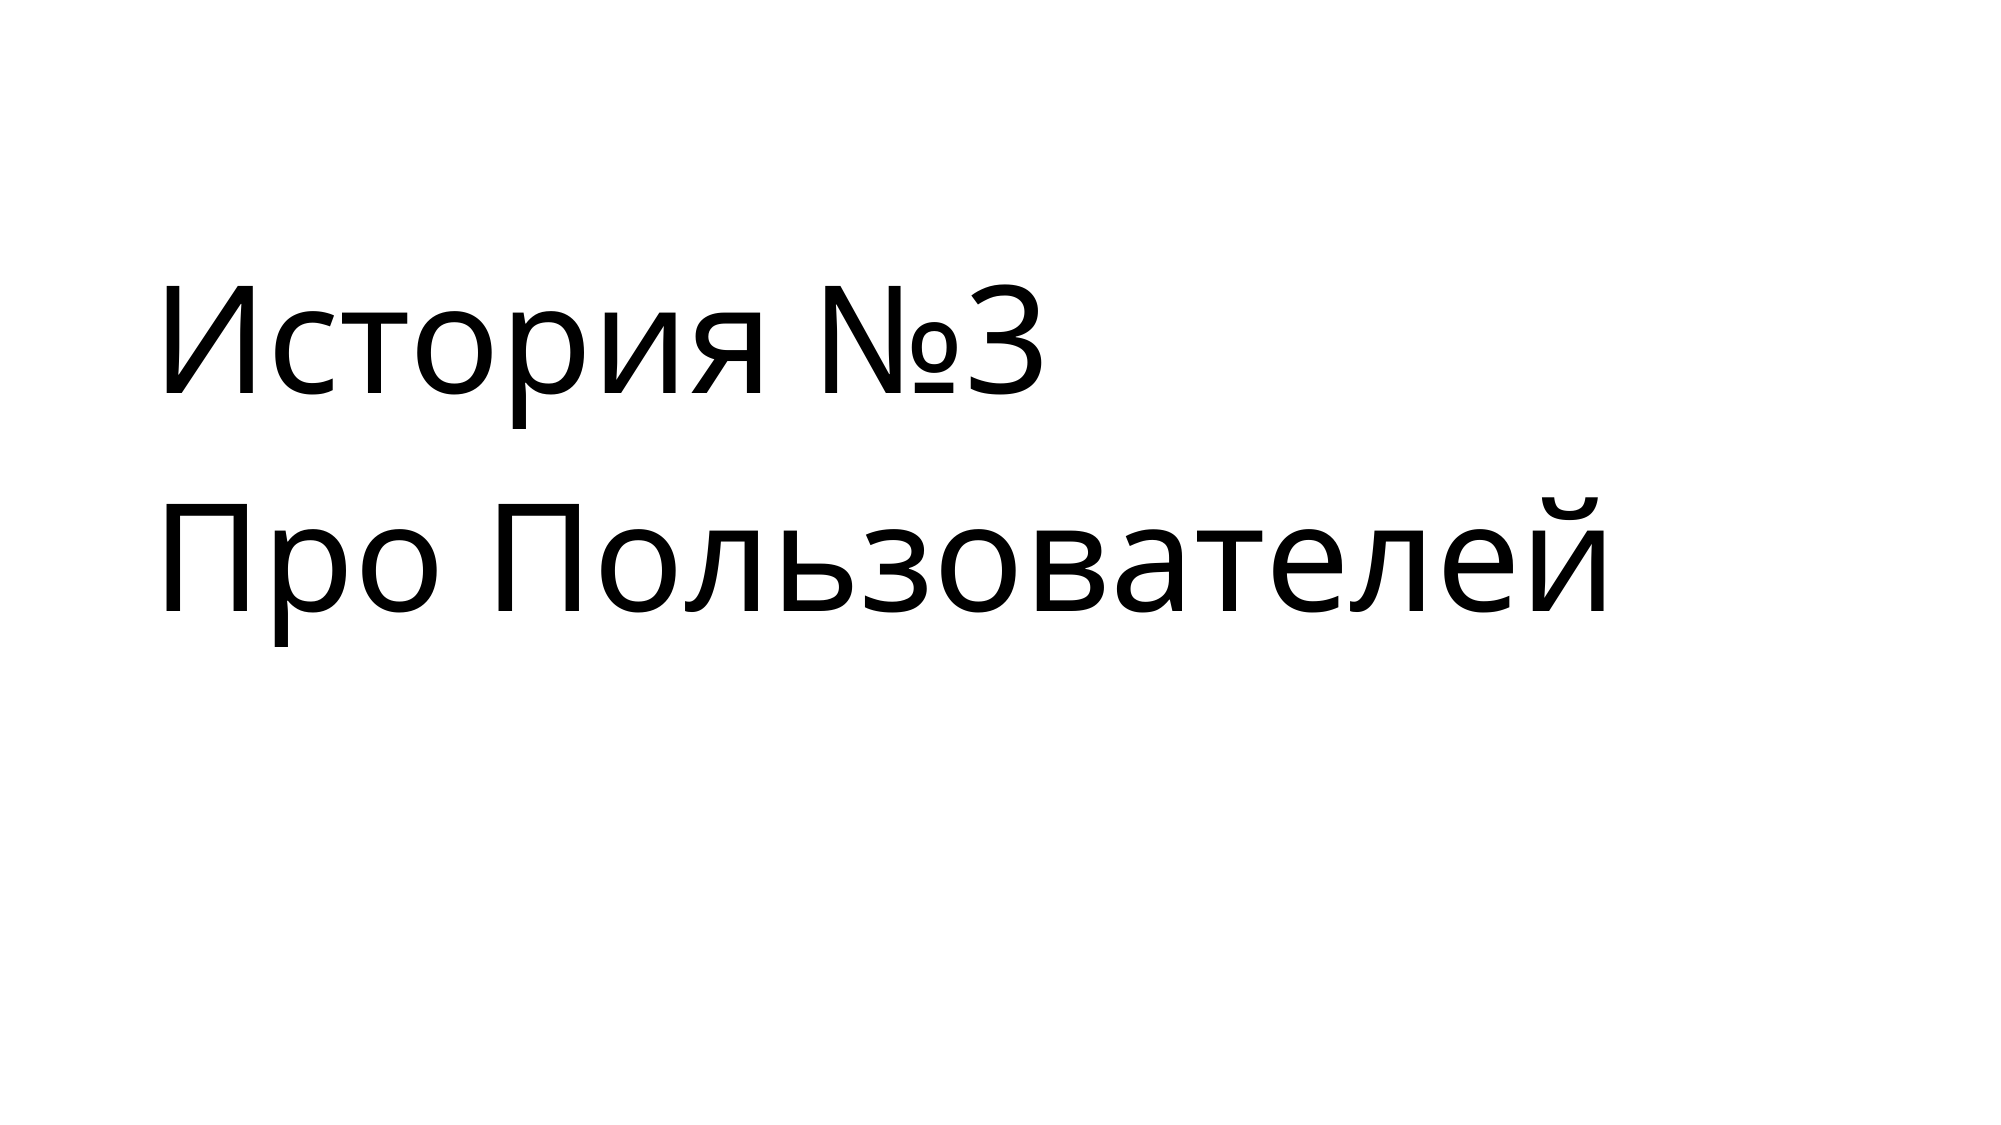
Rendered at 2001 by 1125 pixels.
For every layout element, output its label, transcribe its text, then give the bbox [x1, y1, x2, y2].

title Про Пользователей [137, 454, 1863, 672]
text_box История №3 [137, 236, 2000, 454]
